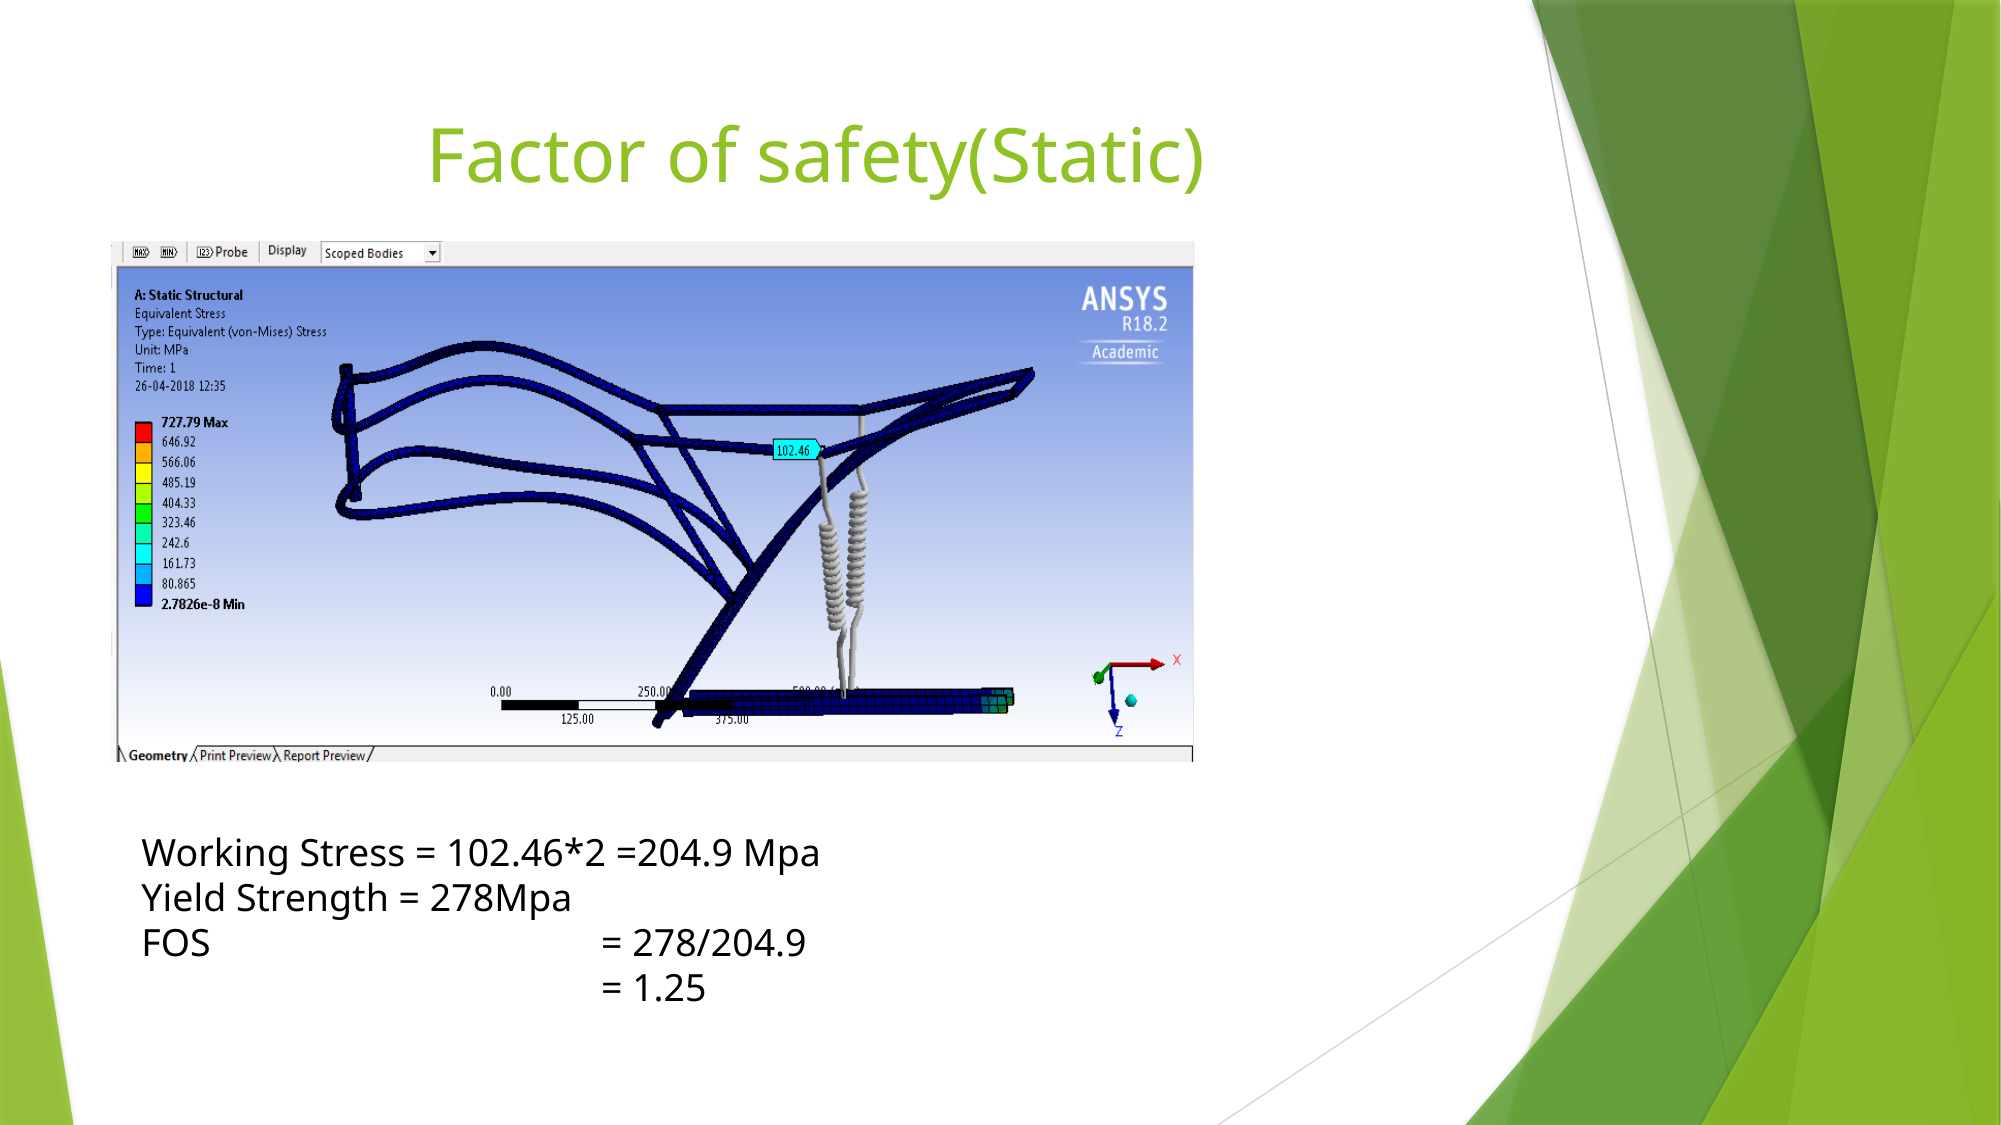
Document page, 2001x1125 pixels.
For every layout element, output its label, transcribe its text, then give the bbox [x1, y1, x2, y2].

text_box Working Stress = 102.46*2 =204.9 Mpa Yield Strength = 278Mpa FOS = 278/204.9 = 1.25 [126, 821, 1309, 1062]
picture [110, 241, 1196, 763]
title Factor of safety(Static) [111, 99, 1522, 317]
